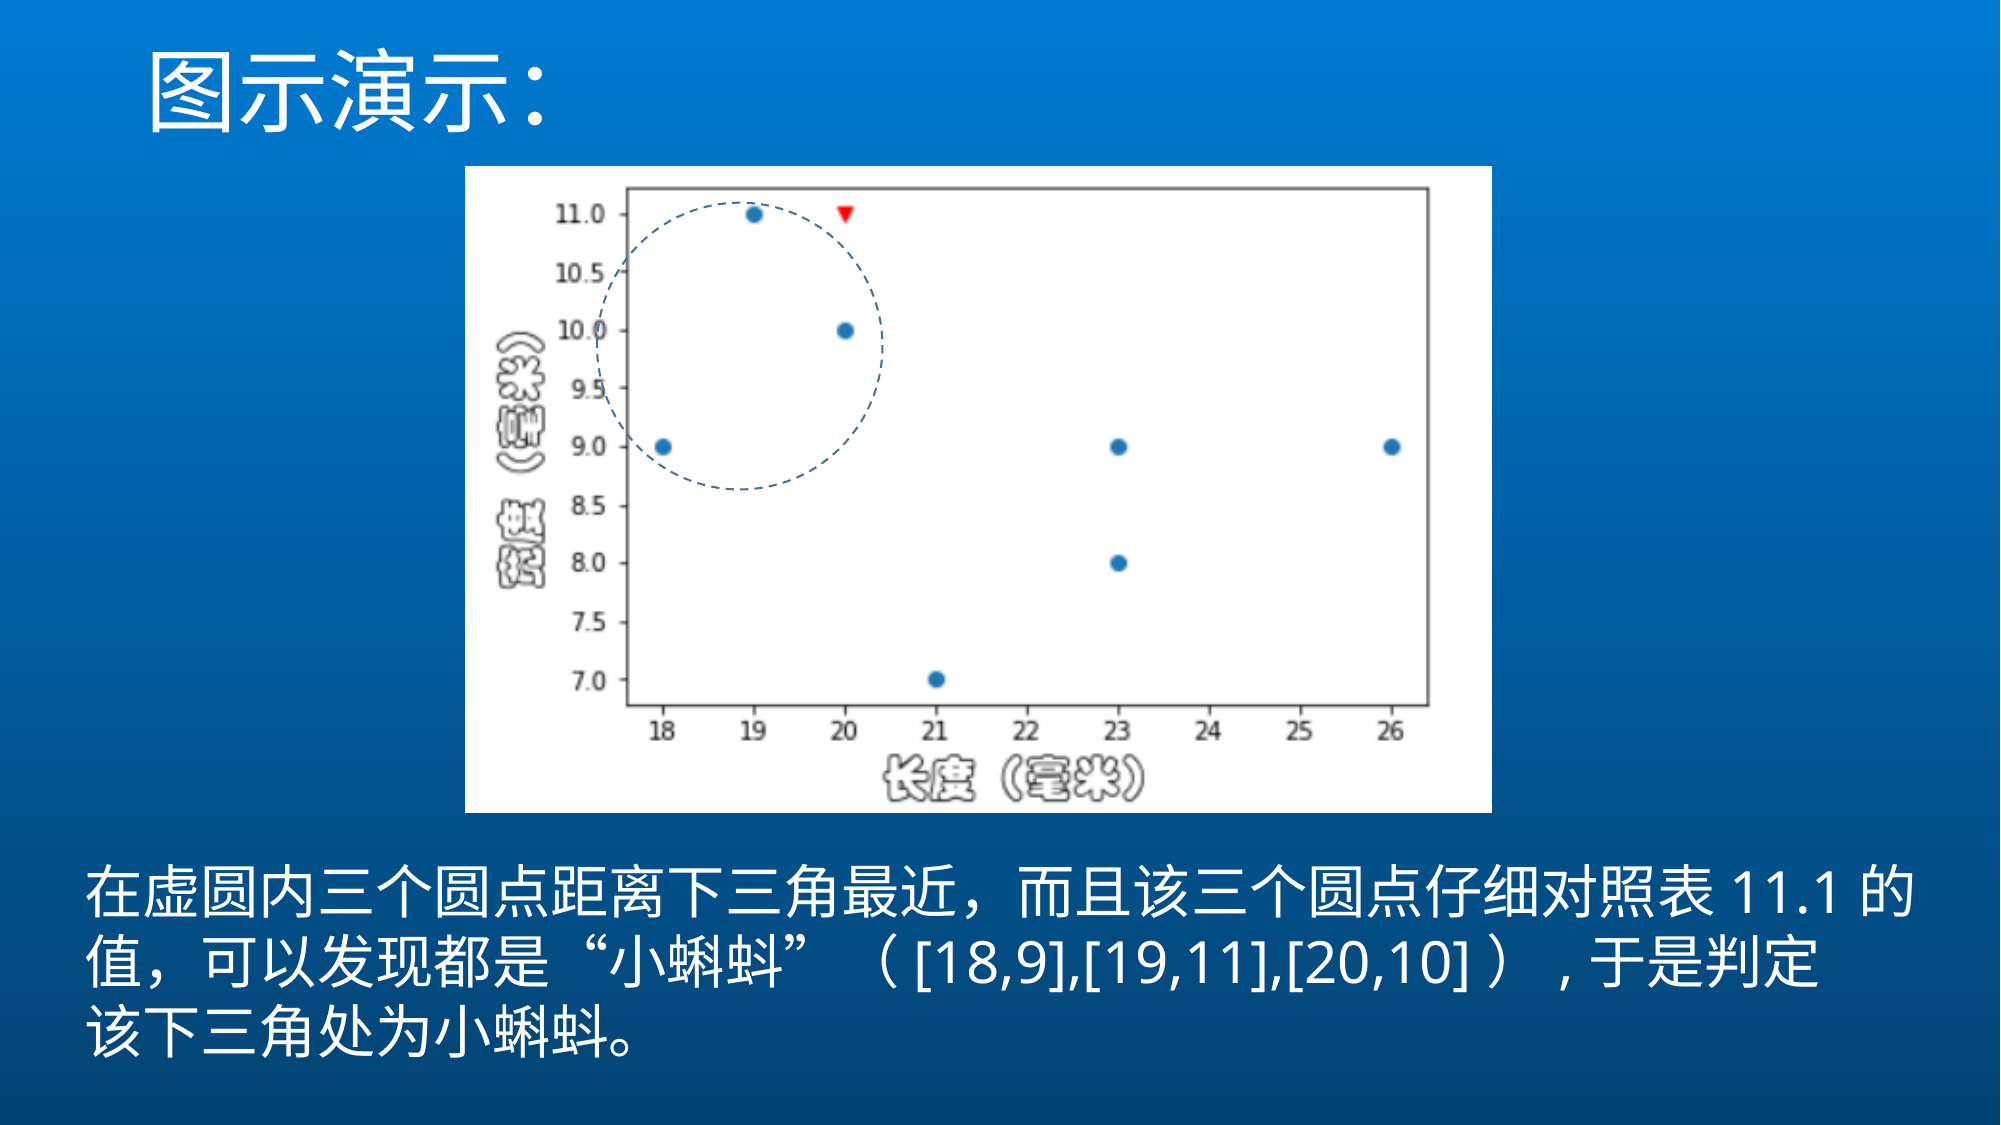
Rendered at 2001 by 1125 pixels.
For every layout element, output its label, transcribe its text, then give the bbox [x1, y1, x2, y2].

title 图示演示： [130, 20, 1856, 172]
text_box 在虚圆内三个圆点距离下三角最近，而且该三个圆点仔细对照表11.1的 值，可以发现都是“小蝌蚪”（[18,9],[19,11],[20,10]）,于是判定 该下三角处为小蝌蚪。 [69, 847, 1932, 1073]
picture [464, 166, 1492, 813]
